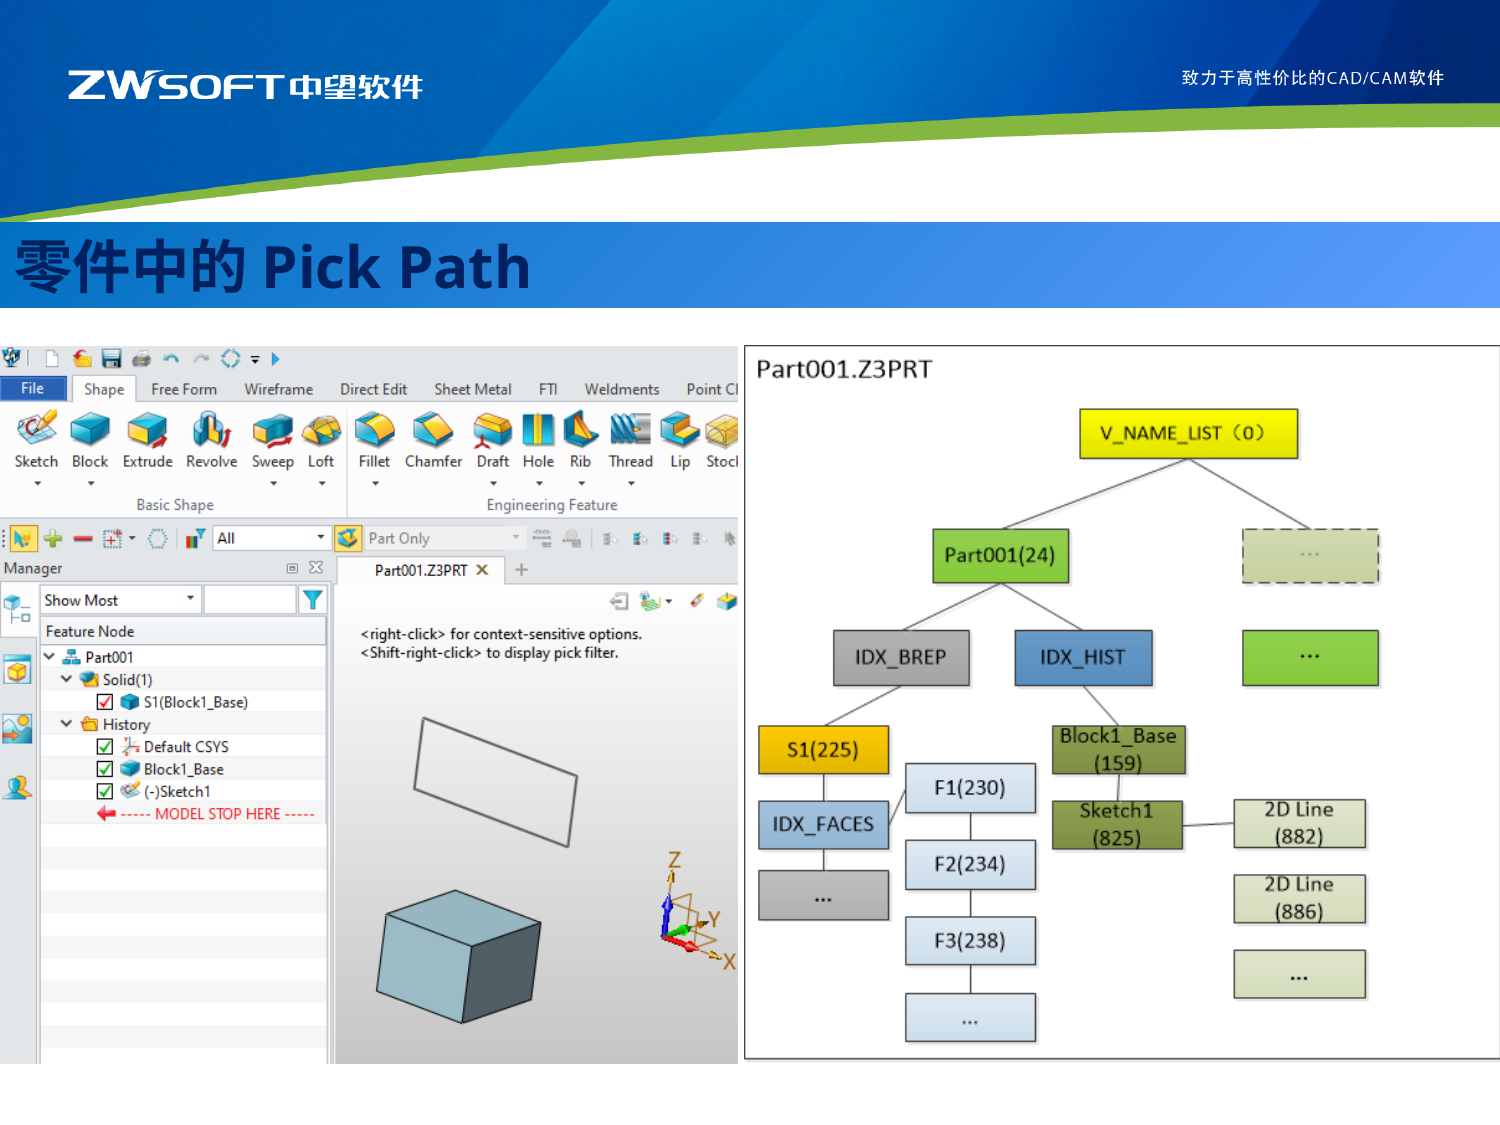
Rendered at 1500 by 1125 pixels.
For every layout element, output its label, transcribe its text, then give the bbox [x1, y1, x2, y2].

picture [0, 308, 1500, 1125]
picture [0, 0, 1500, 222]
text_box 零件中的Pick Path [0, 222, 1500, 308]
